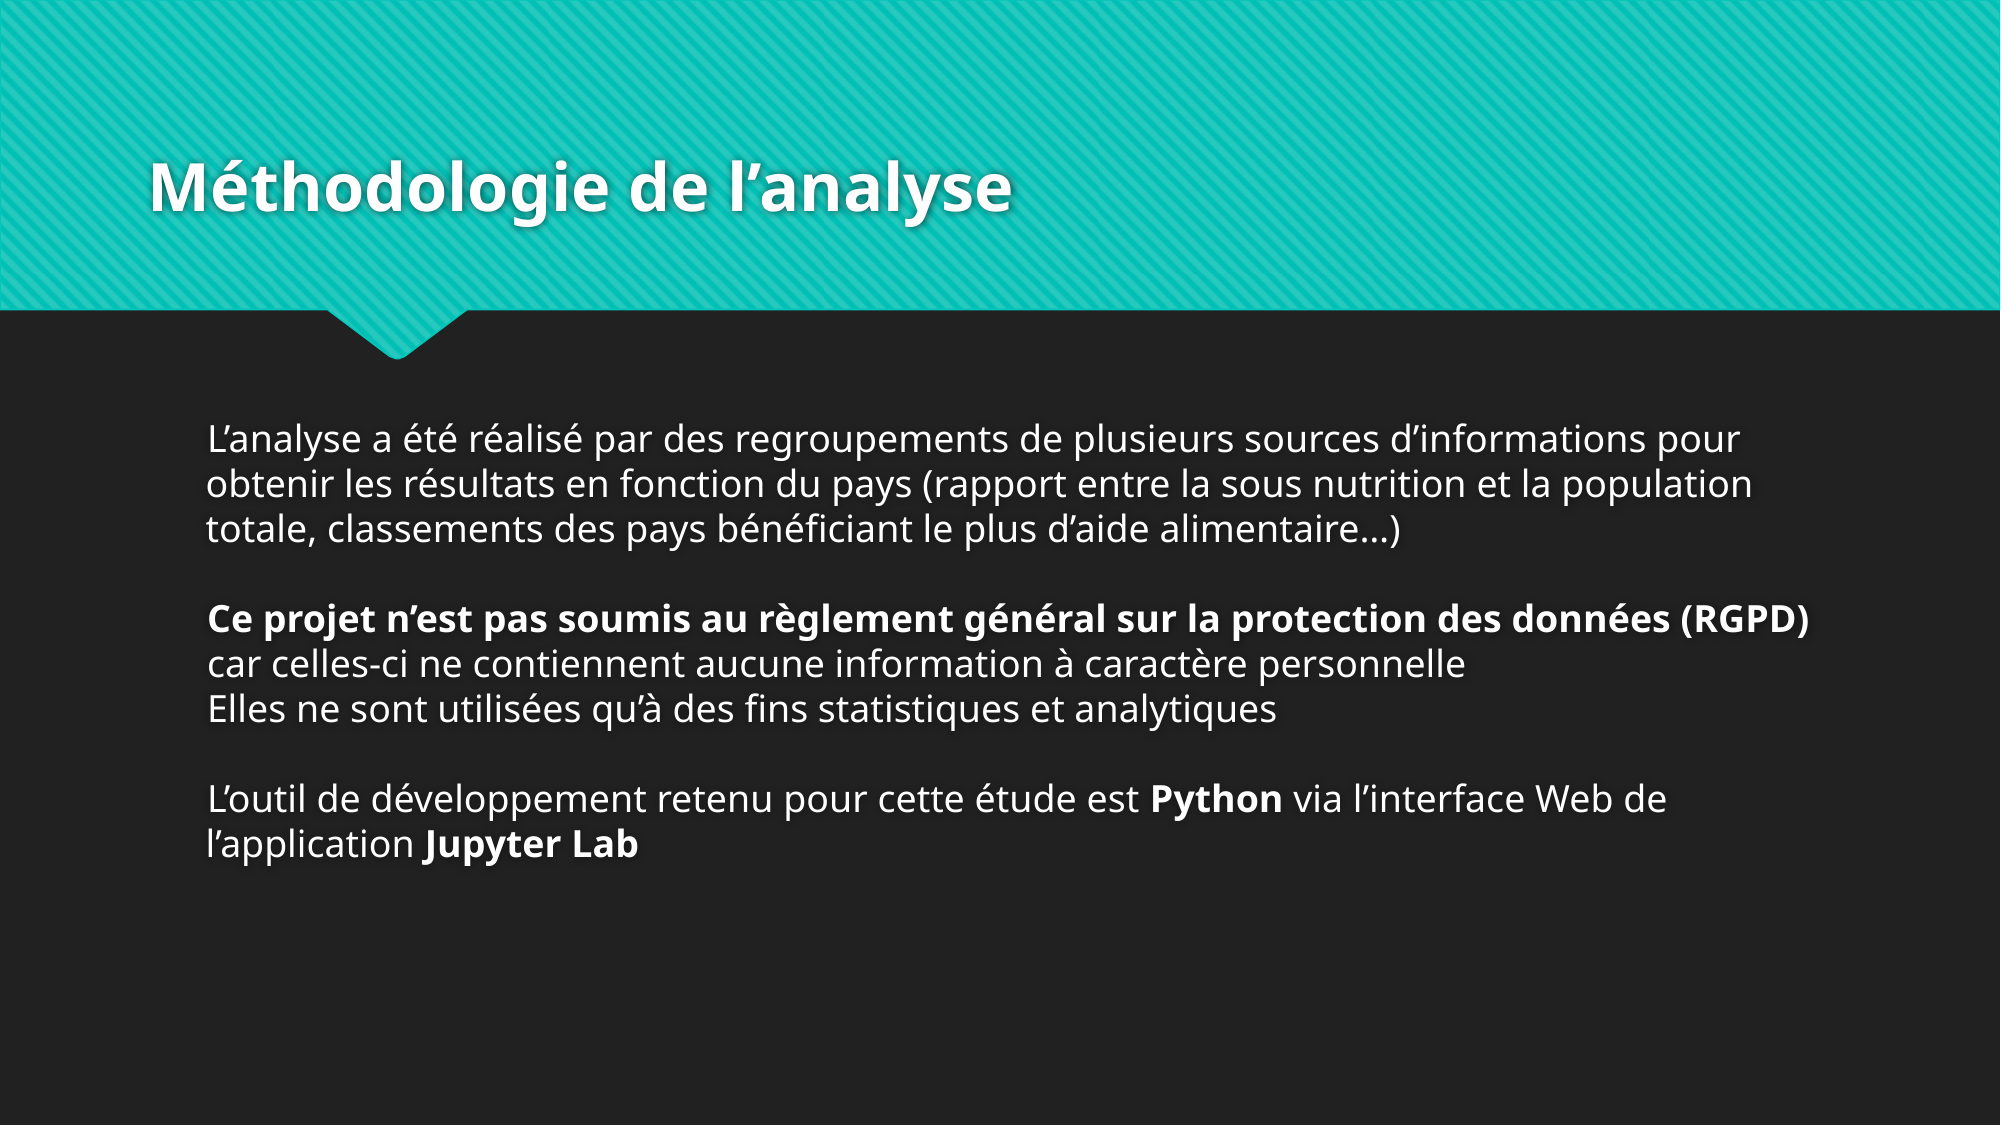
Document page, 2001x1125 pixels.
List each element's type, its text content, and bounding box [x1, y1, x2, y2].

list L’analyse a été réalisé par des regroupements de plusieurs sources d’informations pour obtenir les résultats en fonction du pays (rapport entre la sous nutrition et la population totale, classements des pays bénéficiant le plus d’aide alimentaire…) Ce projet n’est pas soumis au règlement général sur la protection des données (RGPD) car celles-ci ne contiennent aucune information à caractère personnelle Elles ne sont utilisées qu’à des fins statistiques et analytiques L’outil de développement retenu pour cette étude est Python via l’interface Web de l’application Jupyter Lab [134, 364, 1866, 962]
picture [1, 1, 1999, 357]
title Méthodologie de l’analyse [132, 73, 1868, 233]
